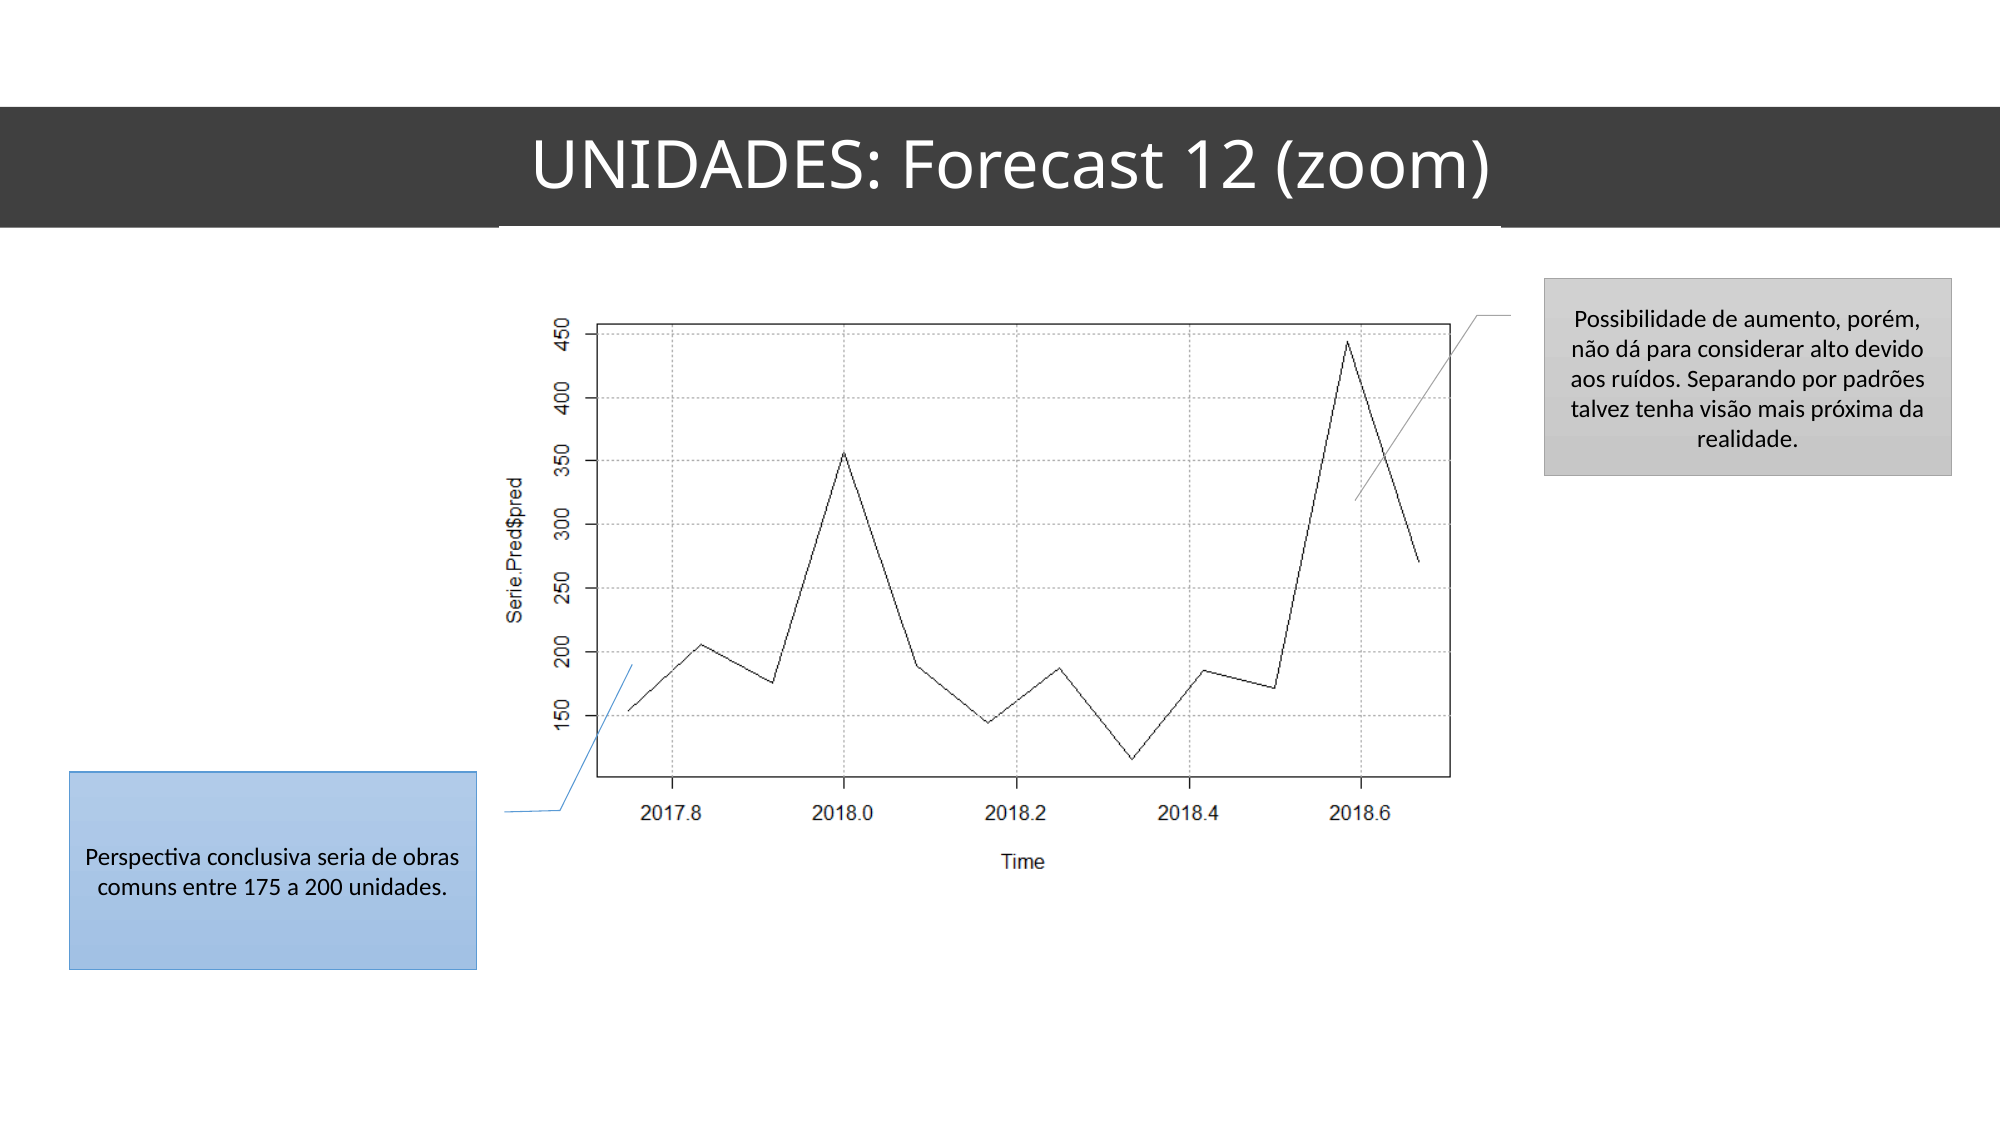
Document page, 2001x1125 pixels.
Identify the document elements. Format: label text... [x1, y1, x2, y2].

text_box [0, 106, 499, 229]
text_box [1501, 106, 2000, 229]
picture [499, 226, 1501, 899]
text_box Possibilidade de aumento, porém, não dá para considerar alto devido aos ruídos. Separando por padrões talvez tenha visão mais próxima da realidade. [1544, 278, 1952, 476]
title UNIDADES: Forecast 12 (zoom) [91, 105, 1931, 228]
text_box Perspectiva conclusiva seria de obras comuns entre 175 a 200 unidades. [69, 771, 477, 970]
